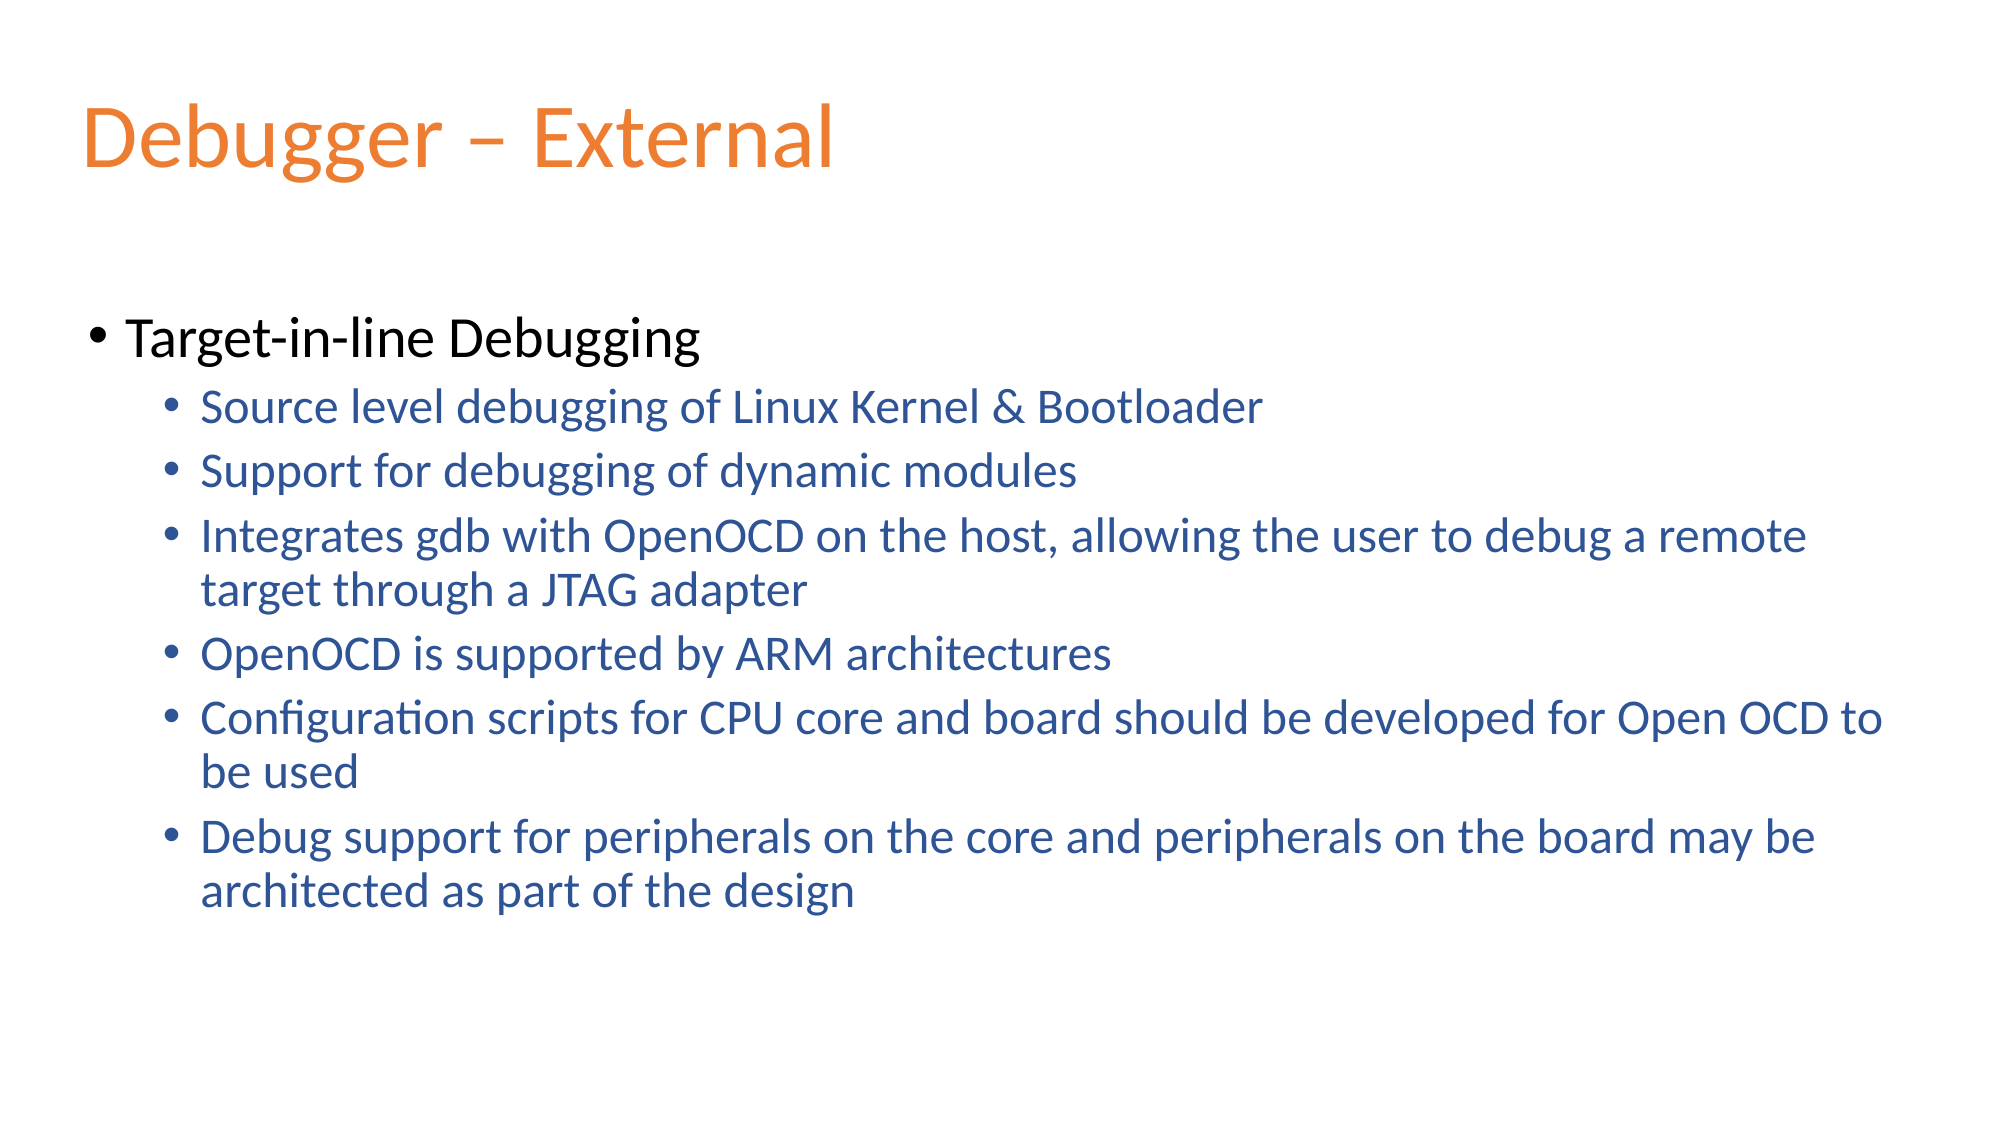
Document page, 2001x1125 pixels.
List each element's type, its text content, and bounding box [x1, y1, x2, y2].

list Target-in-line Debugging Source level debugging of Linux Kernel & Bootloader Support for debugging of dynamic modules Integrates gdb with OpenOCD on the host, allowing the user to debug a remote target through a JTAG adapter OpenOCD is supported by ARM architectures Configuration scripts for CPU core and board should be developed for Open OCD to be used Debug support for peripherals on the core and peripherals on the board may be architected as part of the design [72, 299, 1938, 1014]
title Debugger – External [66, 29, 1936, 247]
